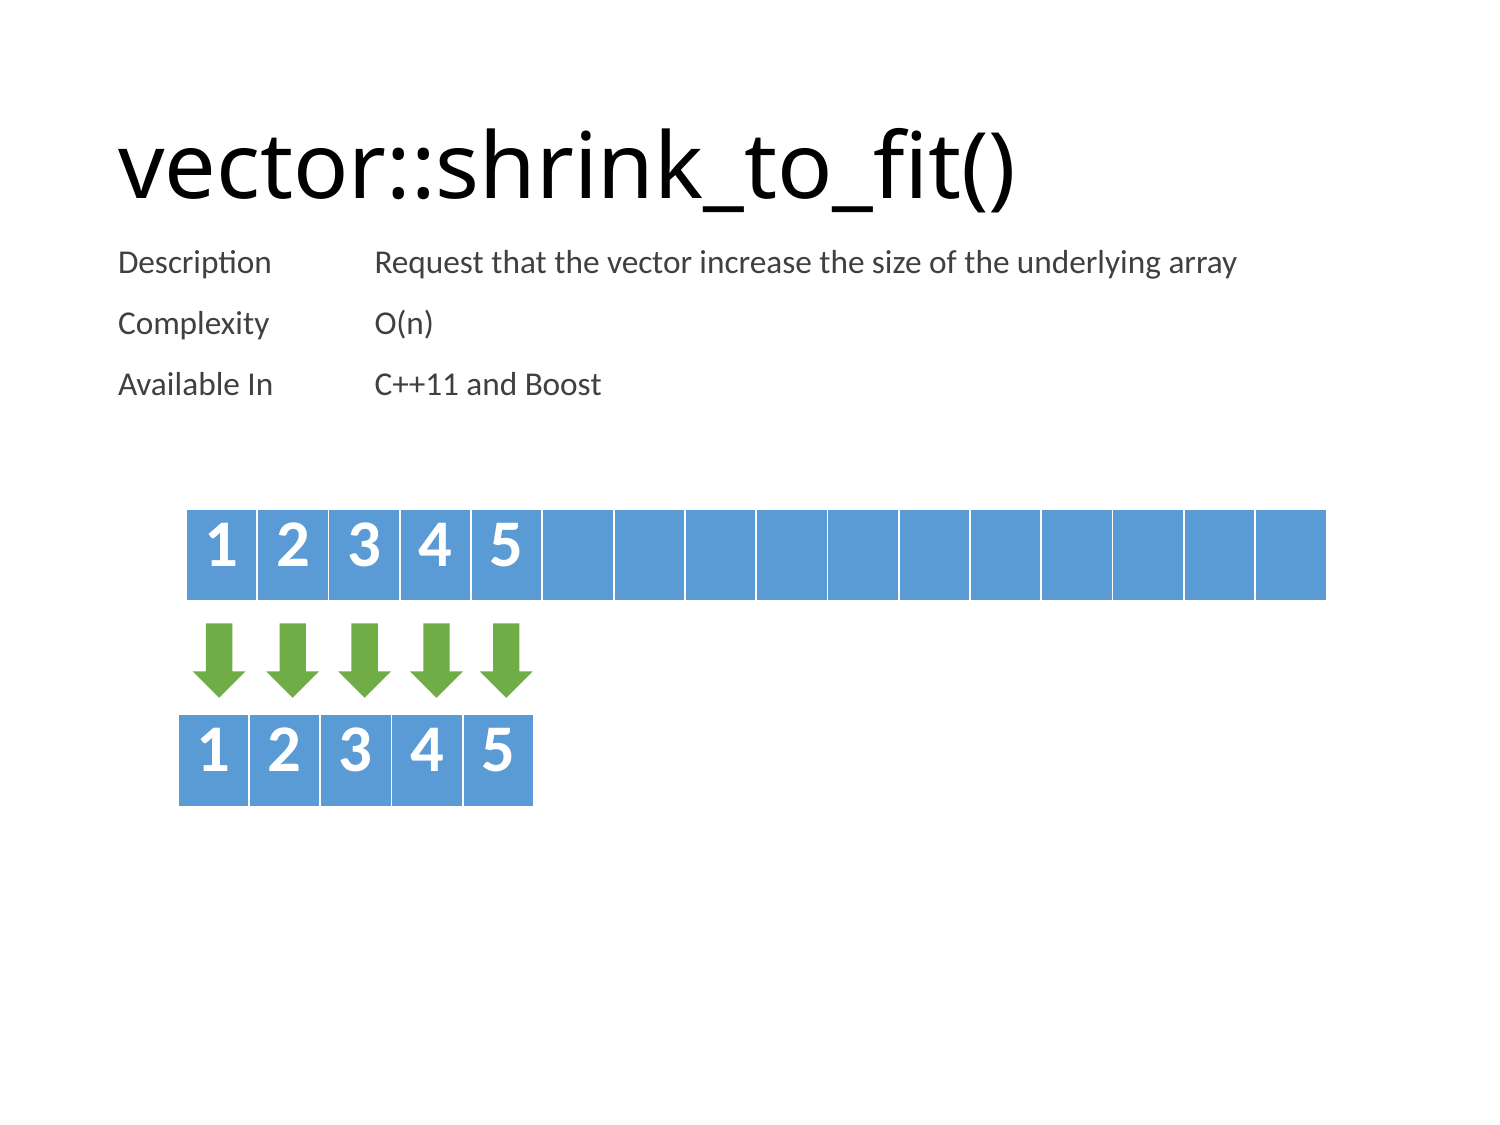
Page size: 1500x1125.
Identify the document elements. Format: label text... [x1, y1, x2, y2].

table_header 2 [250, 715, 319, 806]
table_header [757, 510, 827, 600]
table_header [1113, 510, 1183, 600]
table_header 5 [472, 510, 541, 600]
text_box [407, 622, 466, 700]
table_header Description [103, 241, 360, 302]
table_header [1256, 510, 1326, 600]
table_cell Complexity [103, 302, 360, 363]
table_header 1 [187, 510, 256, 600]
table_header [971, 510, 1040, 600]
table_header [615, 510, 684, 600]
table_header [1185, 510, 1254, 600]
table_header [828, 510, 898, 600]
text_box [335, 622, 394, 700]
table_header 5 [464, 715, 533, 806]
table_header 3 [321, 715, 391, 806]
title vector::shrink_to_fit() [103, 59, 1397, 278]
table_header 4 [401, 510, 470, 600]
table_header [1042, 510, 1112, 600]
table_header 1 [179, 715, 248, 806]
table_header 4 [392, 715, 462, 806]
table_header Request that the vector increase the size of the underlying array [360, 241, 1337, 302]
table_header 2 [258, 510, 328, 600]
table_cell Available In [103, 363, 360, 424]
text_box [477, 622, 536, 700]
table_cell O(n) [360, 302, 1337, 363]
table_header 3 [329, 510, 399, 600]
text_box [263, 622, 322, 700]
text_box [190, 622, 248, 700]
table_header [543, 510, 613, 600]
table_header [900, 510, 969, 600]
table_header [686, 510, 755, 600]
table_cell C++11 and Boost [360, 363, 1337, 424]
